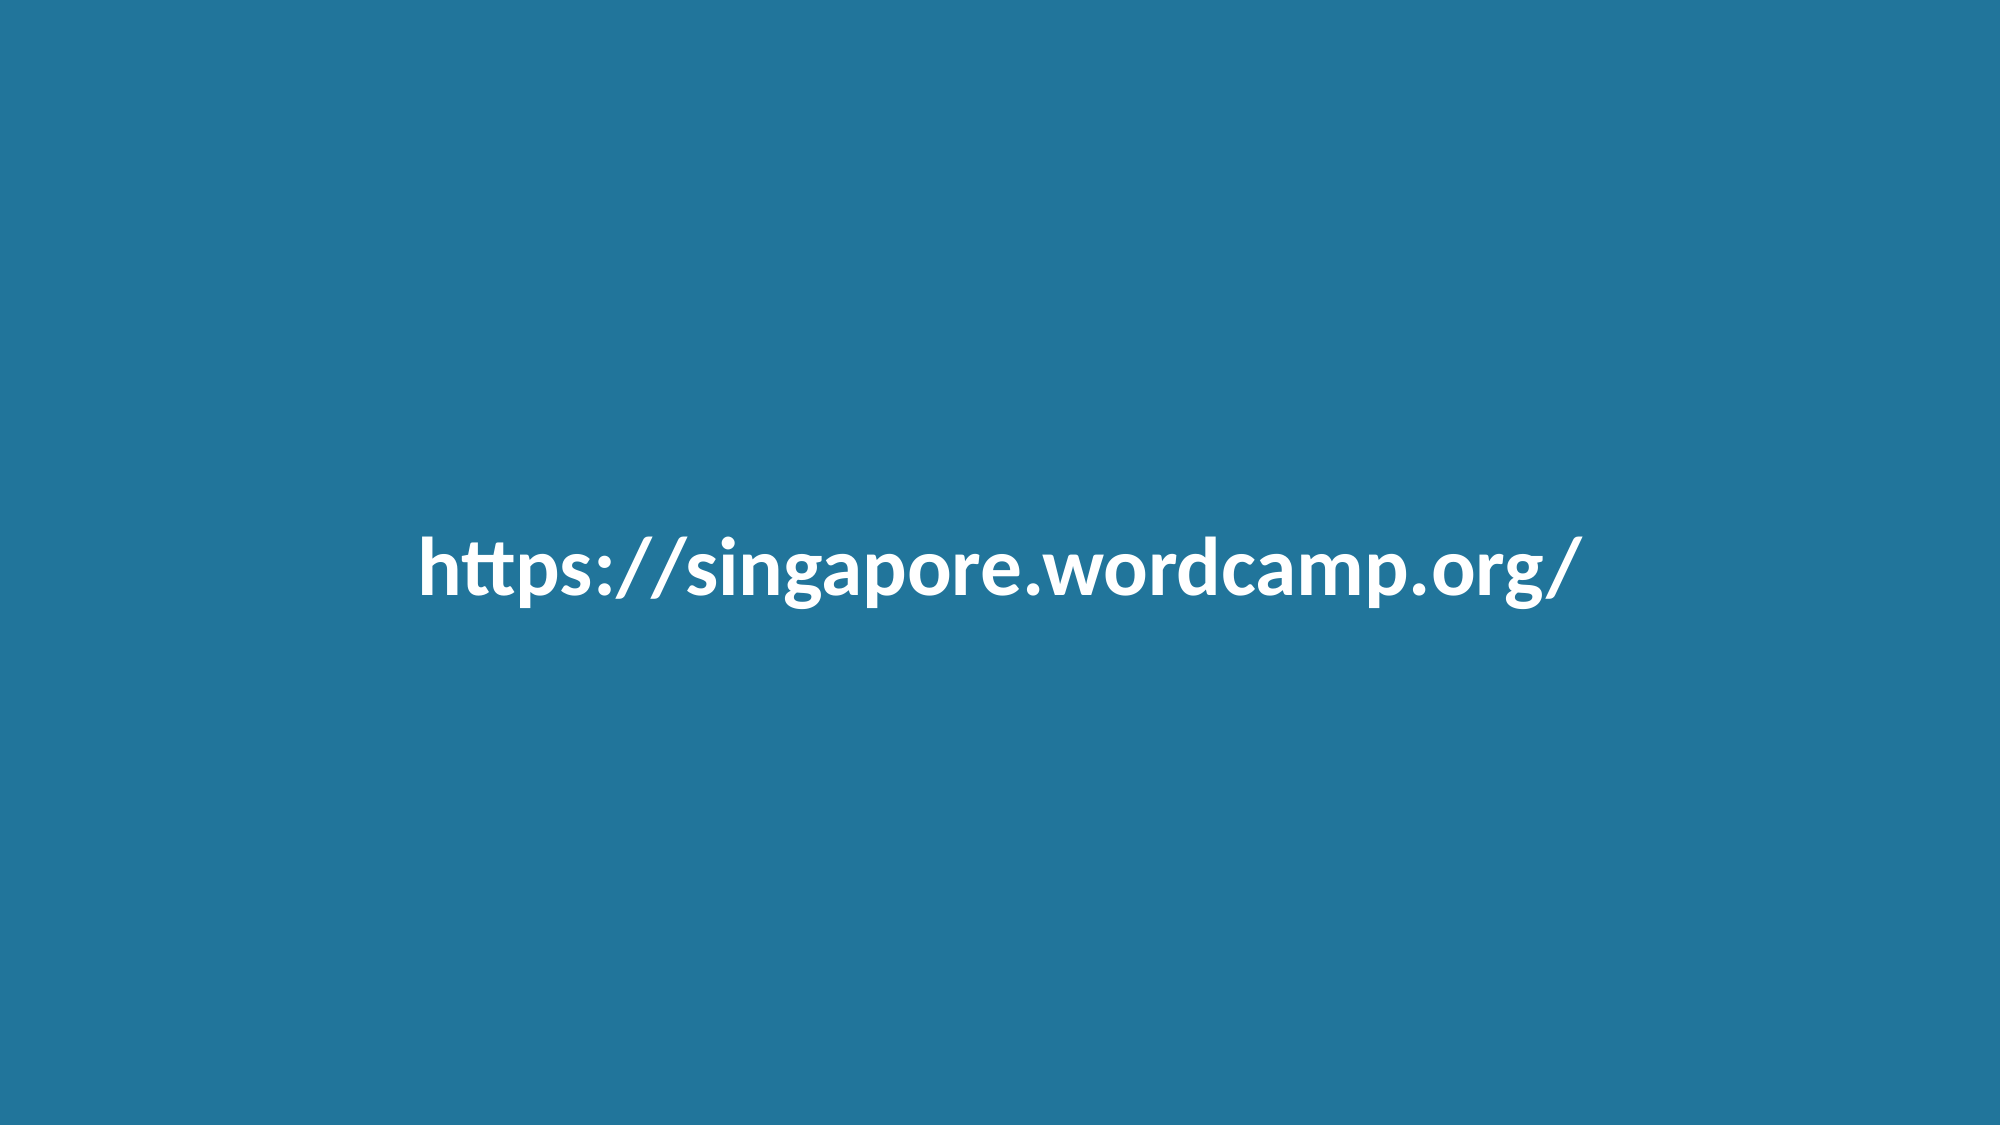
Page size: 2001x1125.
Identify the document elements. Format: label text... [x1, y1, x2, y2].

list https://singapore.wordcamp.org/ [0, 0, 2000, 1125]
